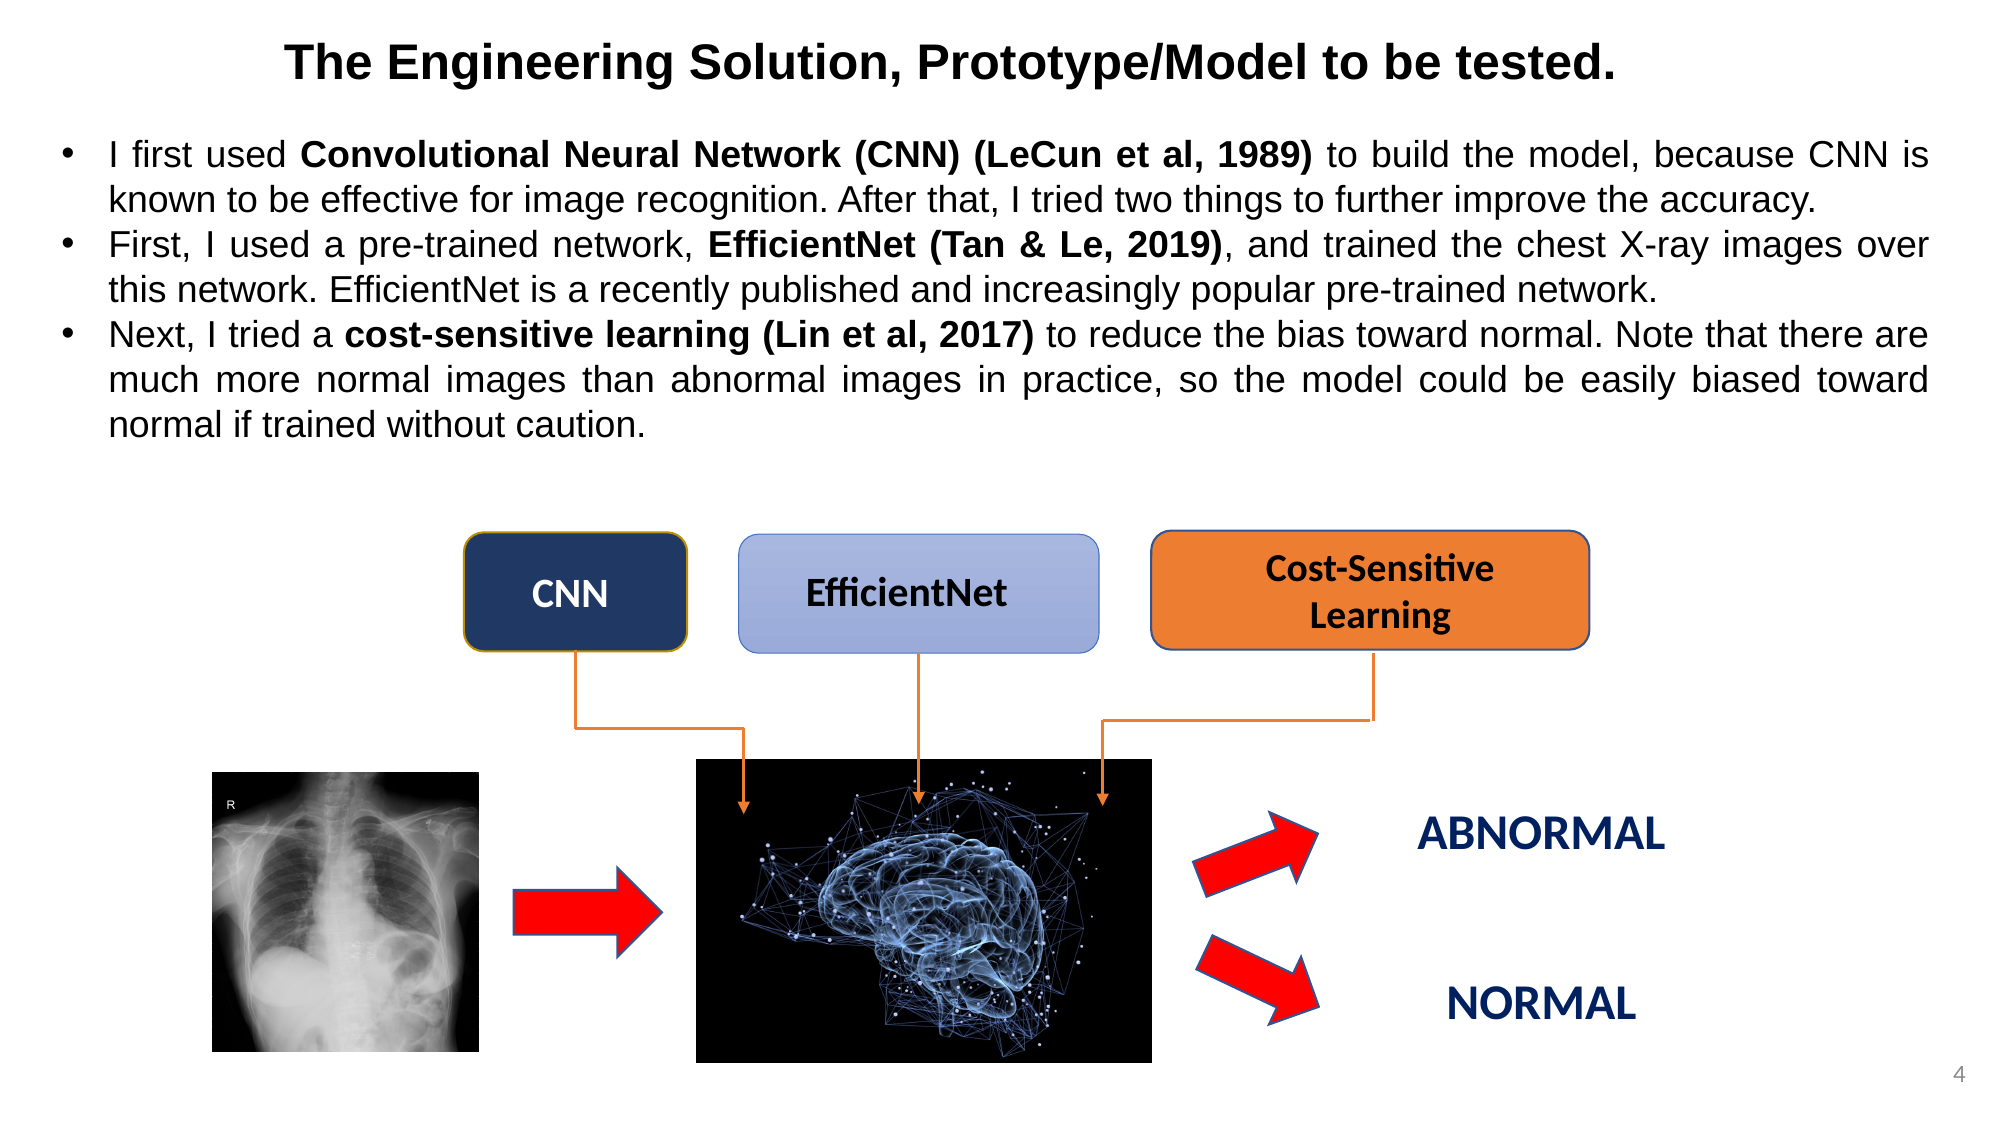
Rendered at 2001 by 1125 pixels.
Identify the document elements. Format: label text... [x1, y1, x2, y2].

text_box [1151, 530, 1590, 650]
picture [212, 772, 479, 1052]
picture [696, 759, 1152, 1063]
text_box The Engineering Solution, Prototype/Model to be tested. [162, 22, 1739, 98]
text_box [512, 865, 664, 960]
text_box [1195, 791, 1698, 1039]
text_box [463, 532, 688, 652]
text_box I first used Convolutional Neural Network (CNN) (LeCun et al, 1989) to build the model, because CNN is known to be effective for image recognition. After that, I tried two things to further improve the accuracy. First, I used a pre-trained network, EfficientNet (Tan & Le, 2019), and trained the chest X-ray images over this network. EfficientNet is a recently published and increasingly popular pre-trained network. Next, I tried a cost-sensitive learning (Lin et al, 2017) to reduce the bias toward normal. Note that there are much more normal images than abnormal images in practice, so the model could be easily biased toward normal if trained without caution. [46, 122, 1945, 453]
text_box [738, 534, 1099, 654]
slide_number 4 [1530, 1042, 1981, 1103]
